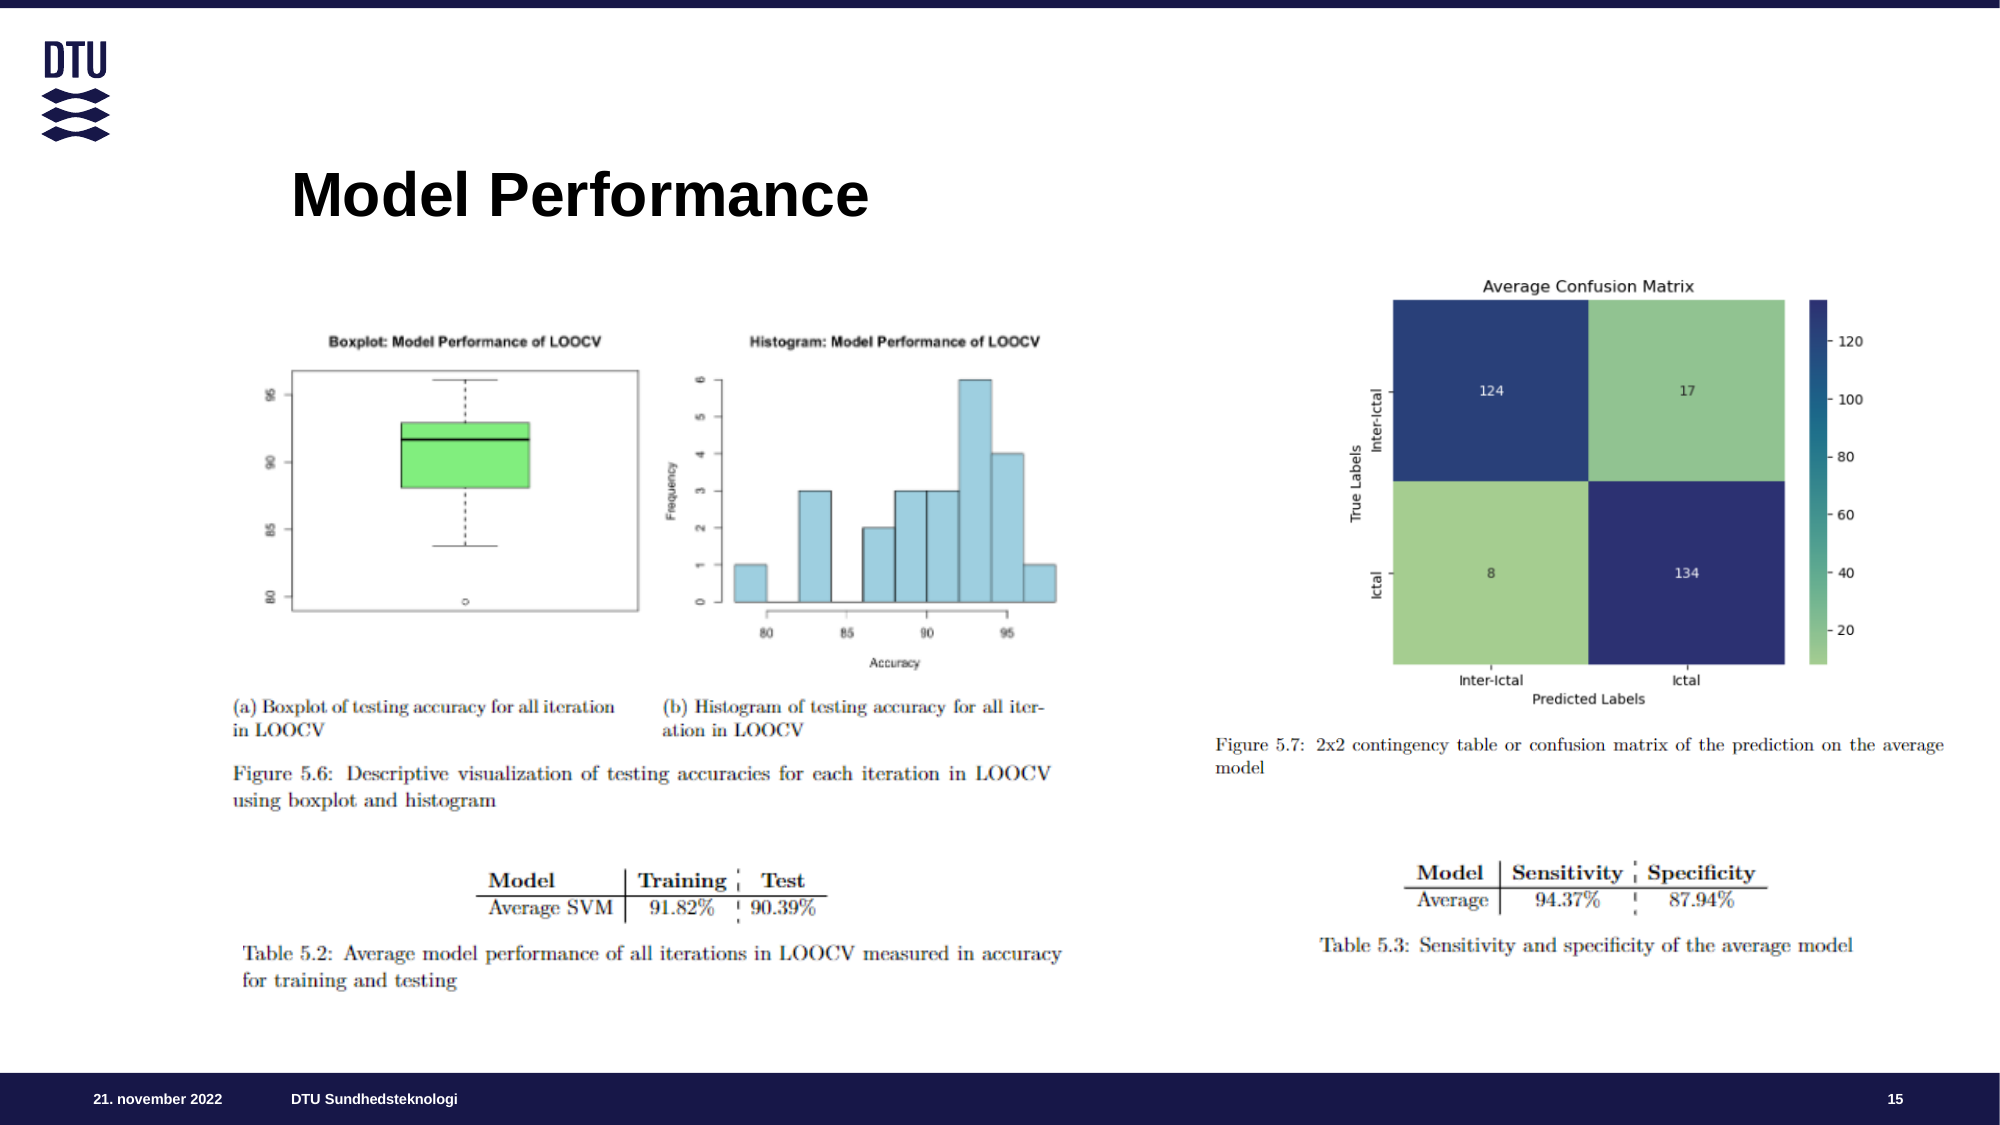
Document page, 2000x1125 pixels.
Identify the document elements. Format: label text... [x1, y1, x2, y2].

picture [1307, 850, 1888, 982]
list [1212, 255, 1949, 787]
picture [243, 845, 1074, 1003]
title Model Performance [291, 69, 1819, 230]
picture [228, 306, 1074, 819]
slide_number 15 [1887, 1073, 1959, 1125]
